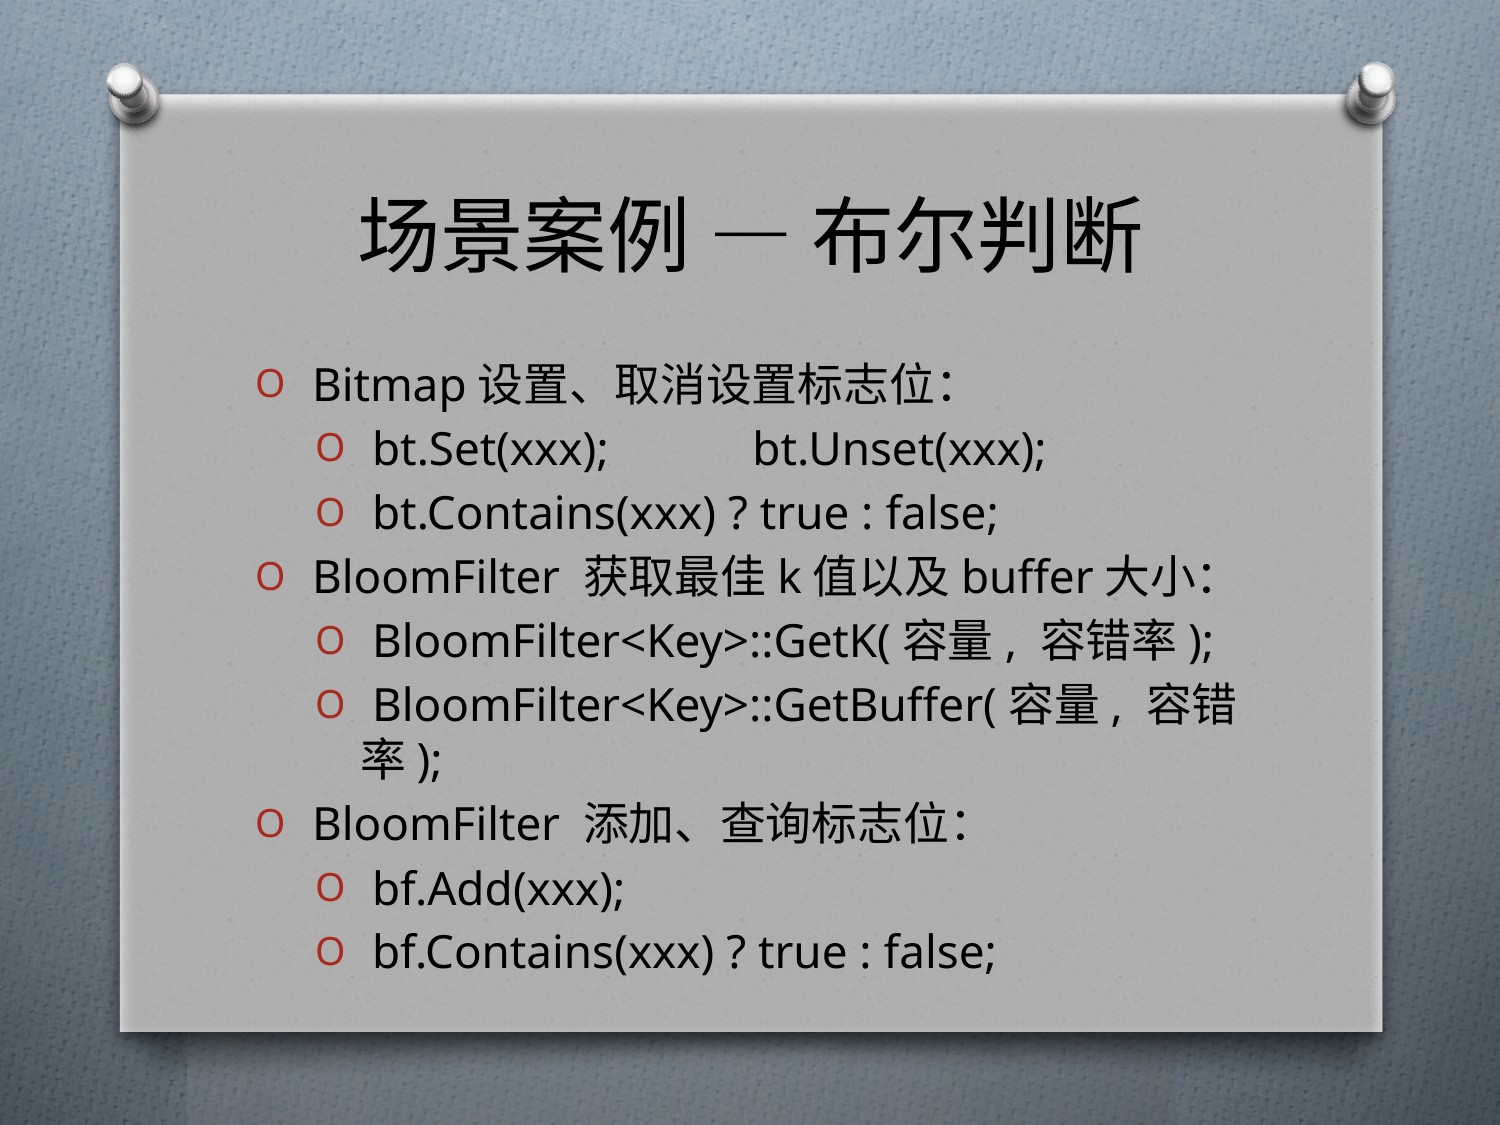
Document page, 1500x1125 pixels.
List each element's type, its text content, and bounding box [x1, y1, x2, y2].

picture [1317, 35, 1439, 156]
title 场景案例 — 布尔判断 [179, 134, 1323, 332]
picture [75, 29, 198, 153]
list Bitmap设置、取消设置标志位： bt.Set(xxx); bt.Unset(xxx); bt.Contains(xxx) ? true : false; BloomFilter 获取最佳k值以及buffer大小： BloomFilter<Key>::GetK(容量, 容错率); BloomFilter<Key>::GetBuffer(容量, 容错率); BloomFilter 添加、查询标志位： bf.Add(xxx); bf.Contains(xxx) ? true : false; [240, 347, 1257, 939]
